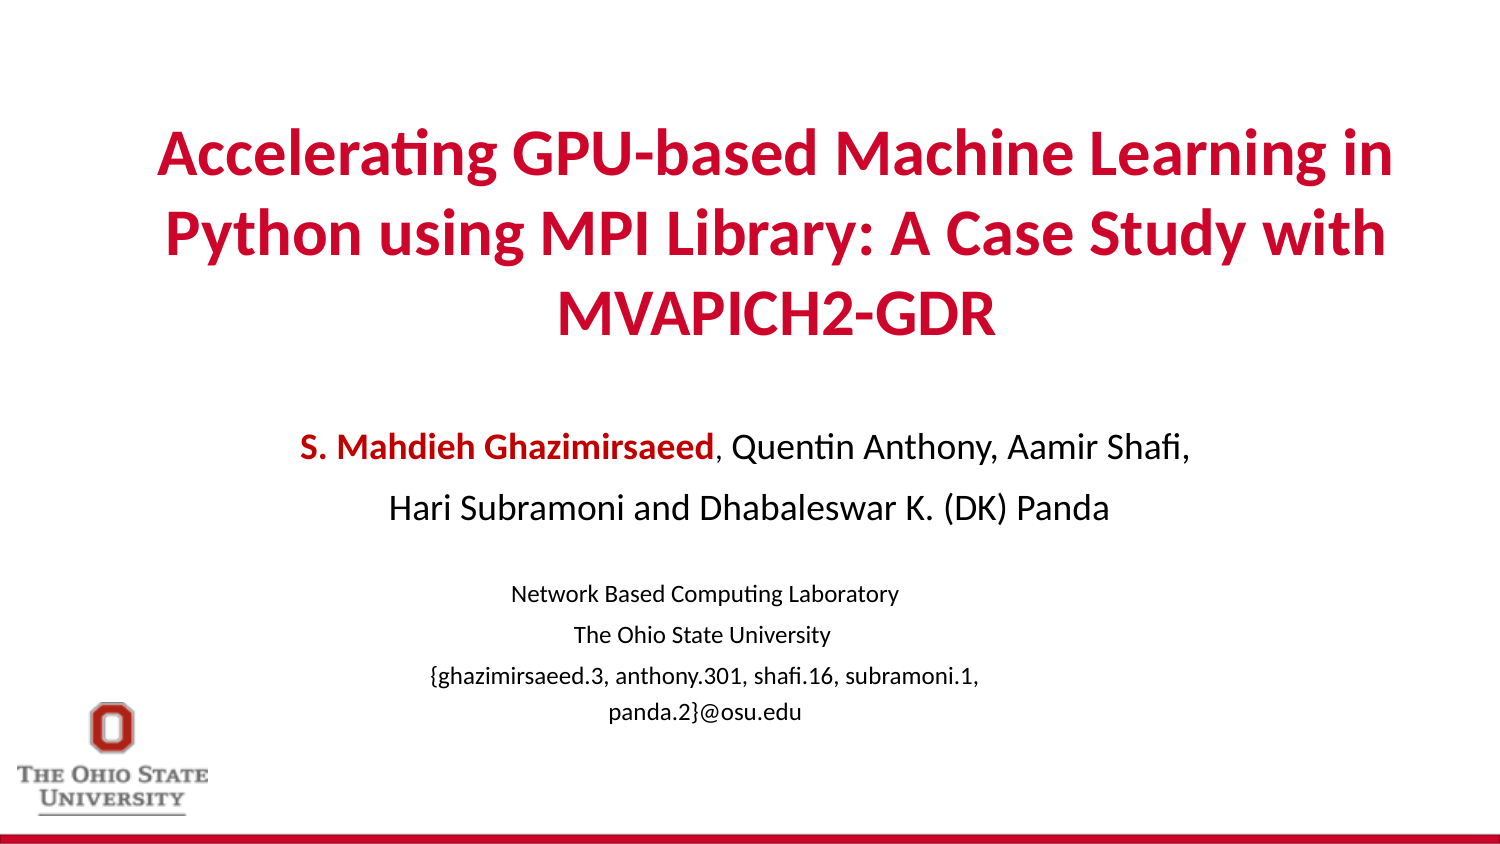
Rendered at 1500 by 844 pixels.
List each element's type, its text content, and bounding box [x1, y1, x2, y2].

text_box Network Based Computing Laboratory The Ohio State University {ghazimirsaeed.3, anthony.301, shafi.16, subramoni.1, panda.2}@osu.edu [366, 564, 1045, 779]
title Accelerating GPU-based Machine Learning in Python using MPI Library: A Case Study with MVAPICH2-GDR [32, 101, 1500, 370]
picture [17, 702, 208, 817]
subtitle S. Mahdieh Ghazimirsaeed, Quentin Anthony, Aamir Shafi, Hari Subramoni and Dhabaleswar K. (DK) Panda [75, 404, 1425, 582]
